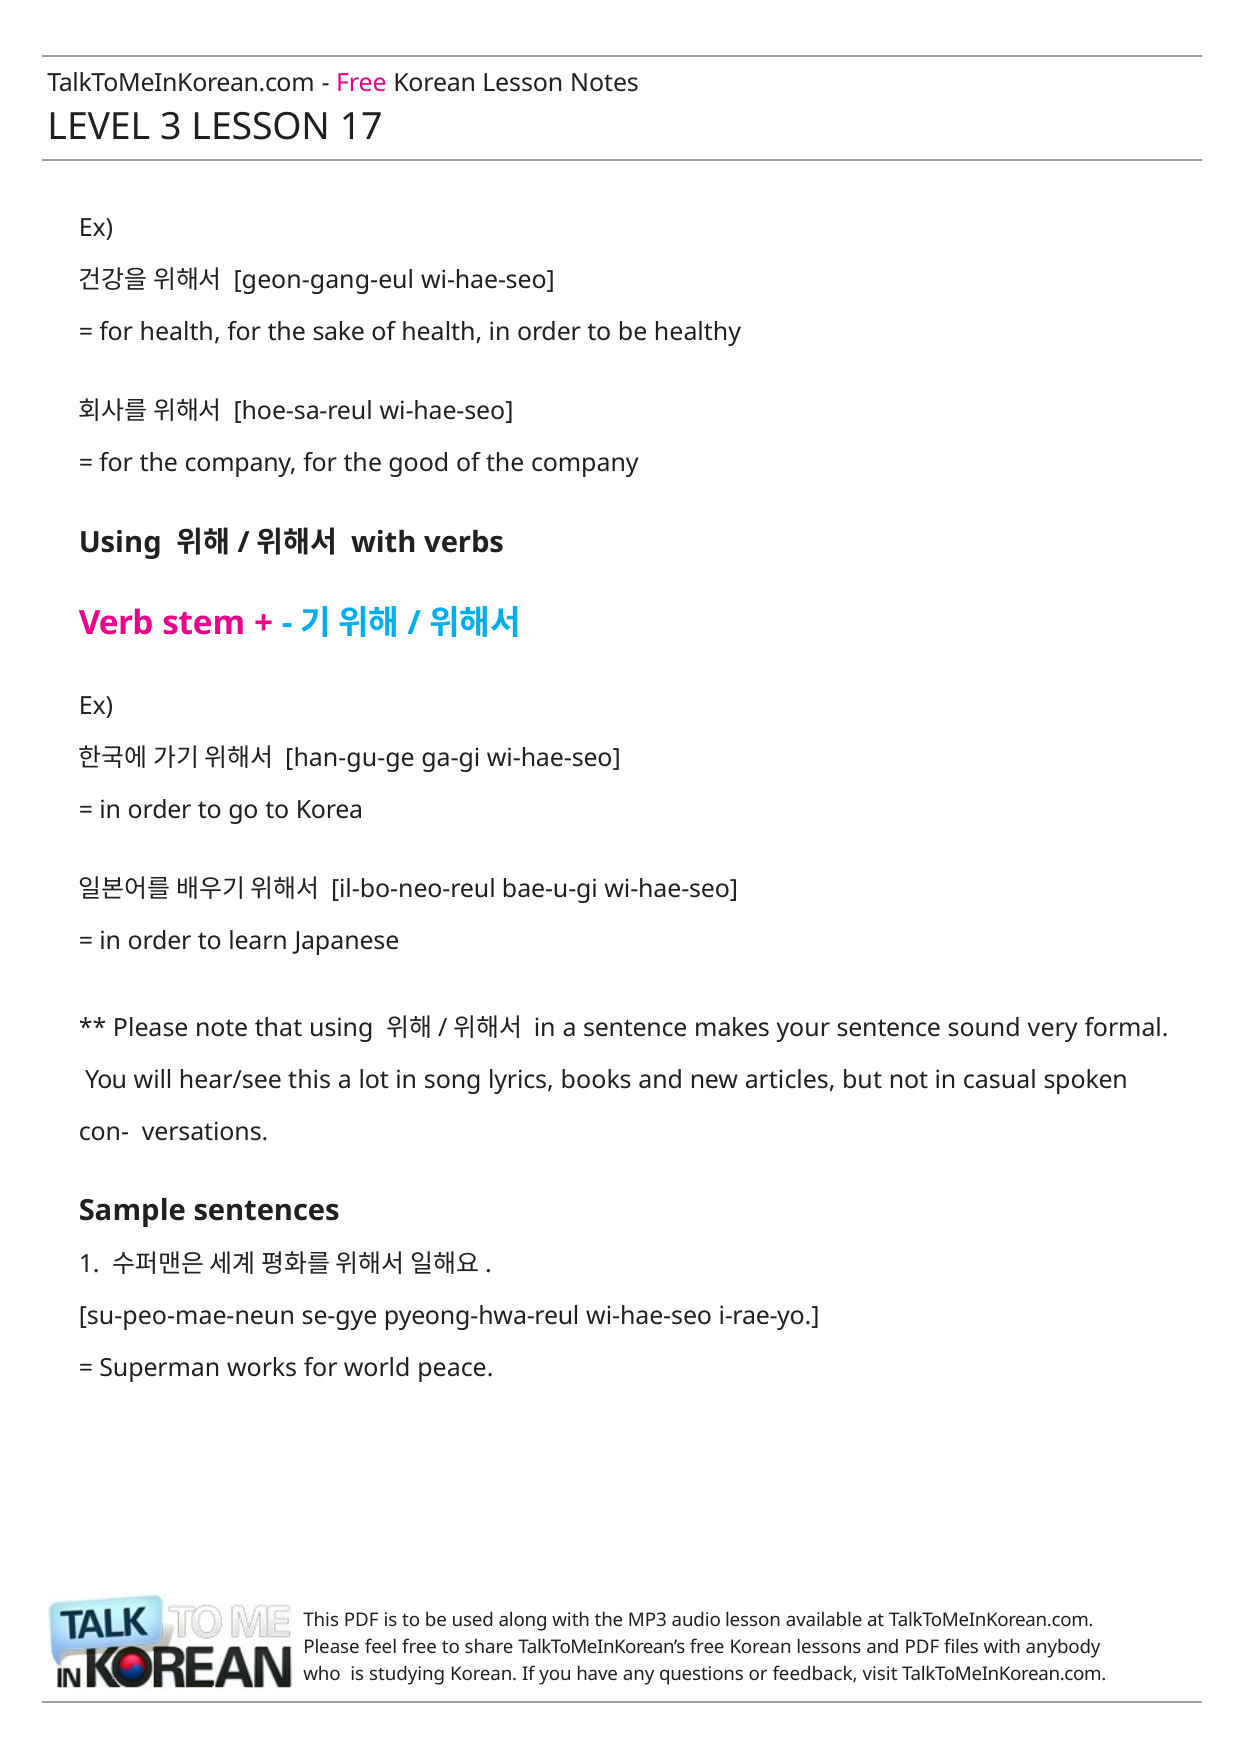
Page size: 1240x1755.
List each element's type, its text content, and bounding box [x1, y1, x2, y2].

text_box TalkToMeInKorean.com - Free Korean Lesson Notes LEVEL 3 LESSON 17 Ex) 건강을 위해서 [geon-gang-eul wi-hae-seo] = for health, for the sake of health, in order to be healthy 회사를 위해서 [hoe-sa-reul wi-hae-seo] = for the company, for the good of the company Using 위해/위해서 with verbs Verb stem + -기 위해/위해서 Ex) 한국에 가기 위해서 [han-gu-ge ga-gi wi-hae-seo] = in order to go to Korea 일본어를 배우기 위해서 [il-bo-neo-reul bae-u-gi wi-hae-seo] = in order to learn Japanese ** Please note that using 위해/위해서 in a sentence makes your sentence sound very formal. You will hear/see this a lot in song lyrics, books and new articles, but not in casual spoken con- versations. Sample sentences 1. 수퍼맨은 세계 평화를 위해서 일해요. [su-peo-mae-neun se-gye pyeong-hwa-reul wi-hae-seo i-rae-yo.] = Superman works for world peace. [45, 61, 1176, 1382]
picture [46, 1593, 293, 1691]
footer This PDF is to be used along with the MP3 audio lesson available at TalkToMeInKorean.com. Please feel free to share TalkToMeInKorean’s free Korean lessons and PDF files with anybody who is studying Korean. If you have any questions or feedback, visit TalkToMeInKorean.com. [301, 1607, 1120, 1755]
